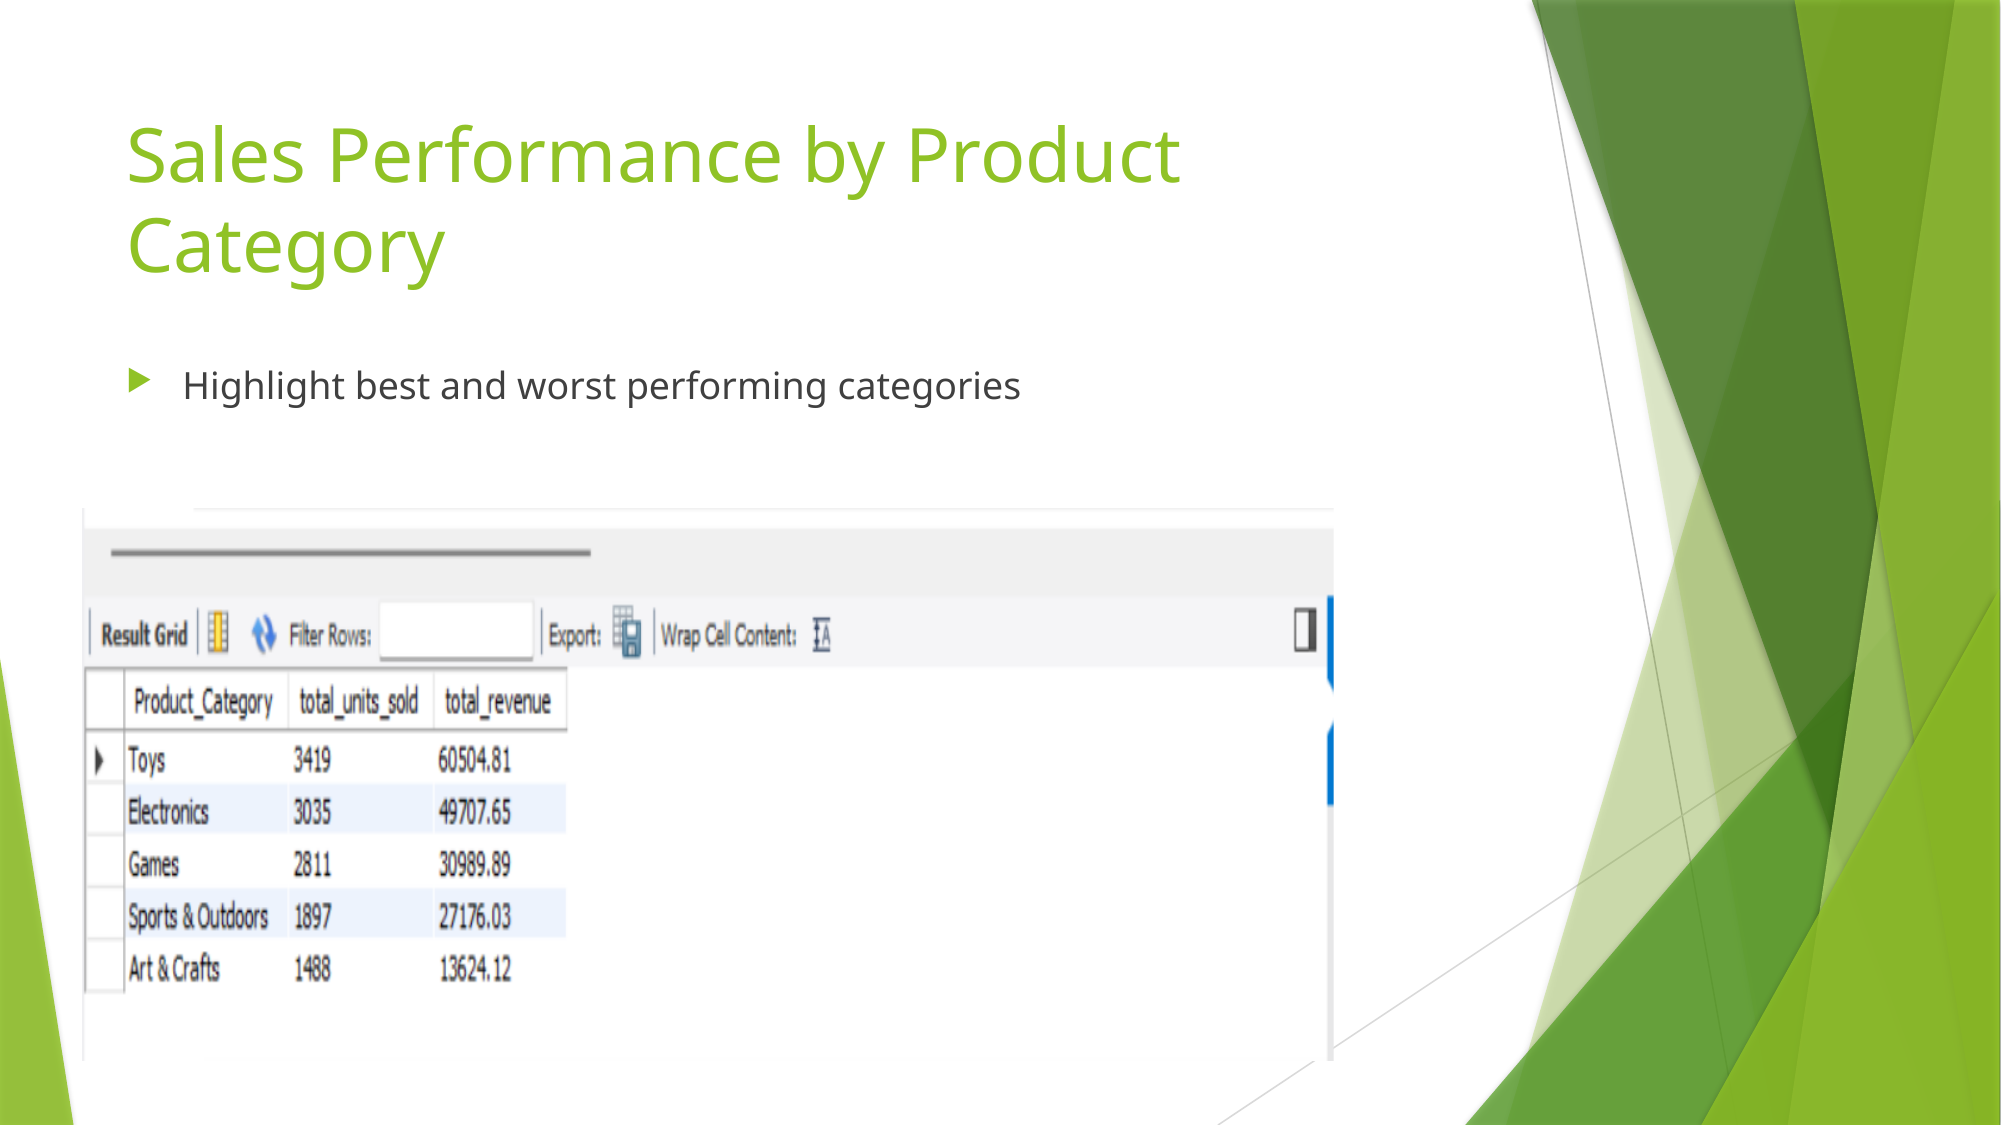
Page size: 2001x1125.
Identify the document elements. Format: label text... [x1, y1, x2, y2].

list Highlight best and worst performing categories [111, 354, 1522, 472]
picture [81, 508, 1334, 1061]
title Sales Performance by Product Category [111, 99, 1522, 317]
